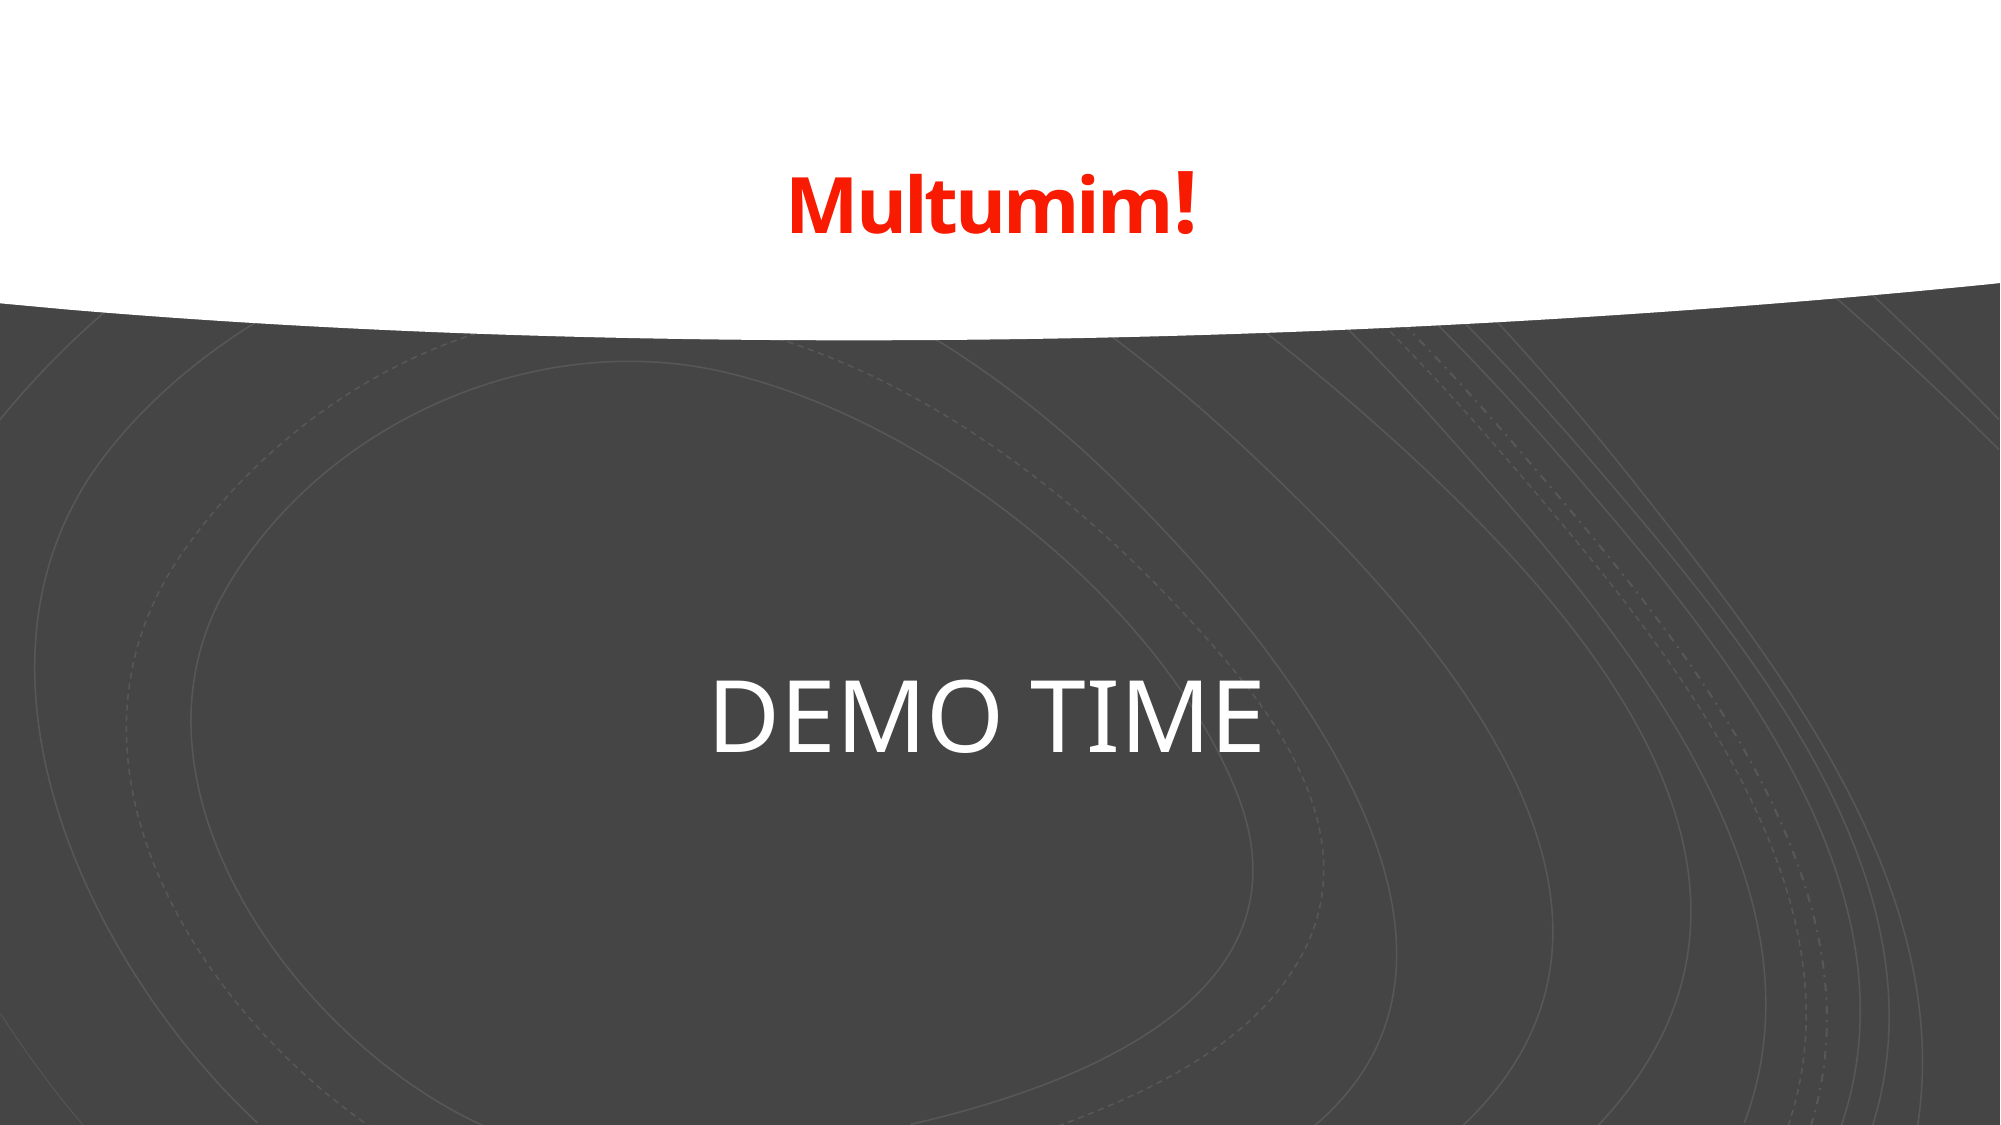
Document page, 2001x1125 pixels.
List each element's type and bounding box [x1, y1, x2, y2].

text_box [0, 0, 2000, 1125]
